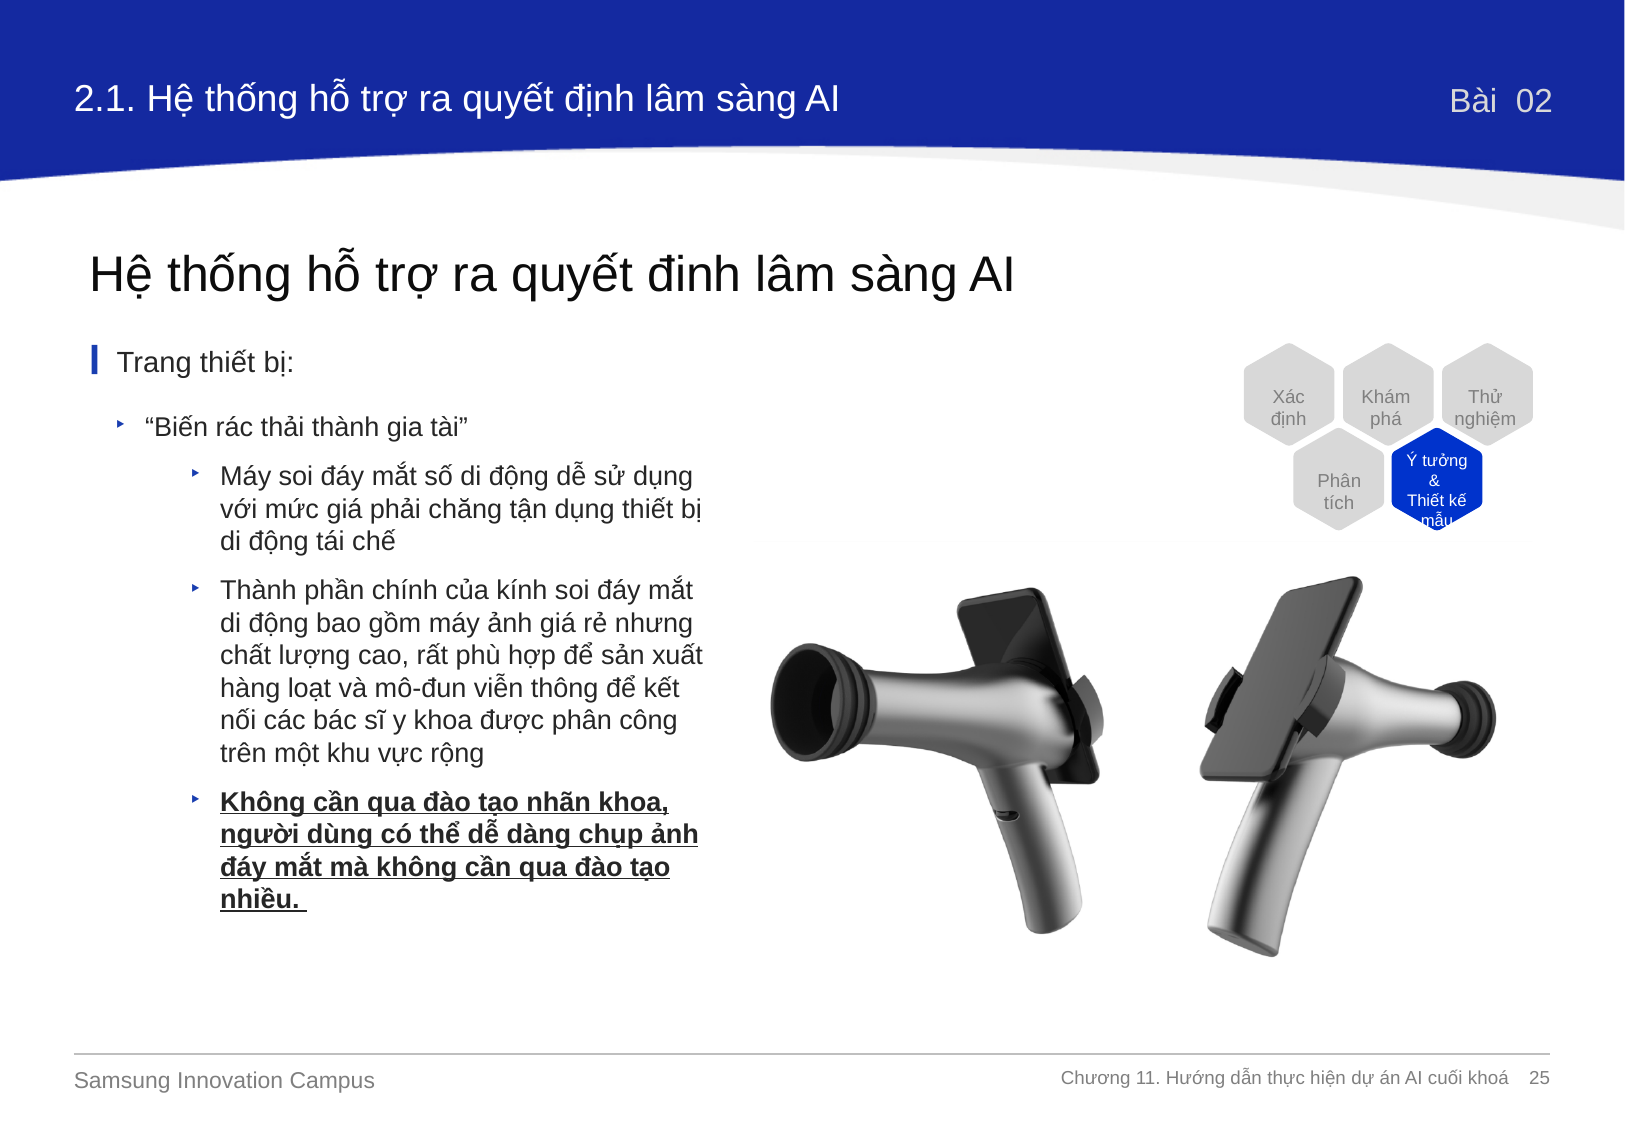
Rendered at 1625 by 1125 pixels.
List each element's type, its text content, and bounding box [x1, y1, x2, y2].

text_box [73, 73, 1554, 120]
text_box Hệ thống hỗ trợ ra quyết đinh lâm sàng AI [89, 241, 1533, 302]
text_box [91, 342, 1239, 379]
picture [0, 0, 1625, 1125]
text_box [1240, 342, 1546, 531]
text_box “Biến rác thải thành gia tài” Máy soi đáy mắt số di động dễ sử dụng với mức giá phải chăng tận dụng thiết bị di động tái chế Thành phần chính của kính soi đáy mắt di động bao gồm máy ảnh giá rẻ nhưng chất lượng cao, rất phù hợp để sản xuất hàng loạt và mô-đun viễn thông để kết nối các bác sĩ y khoa được phân công trên một khu vực rộng Không cần qua đào tạo nhãn khoa, người dùng có thể dễ dàng chụp ảnh đáy mắt mà không cần qua đào tạo nhiều. [115, 397, 736, 926]
